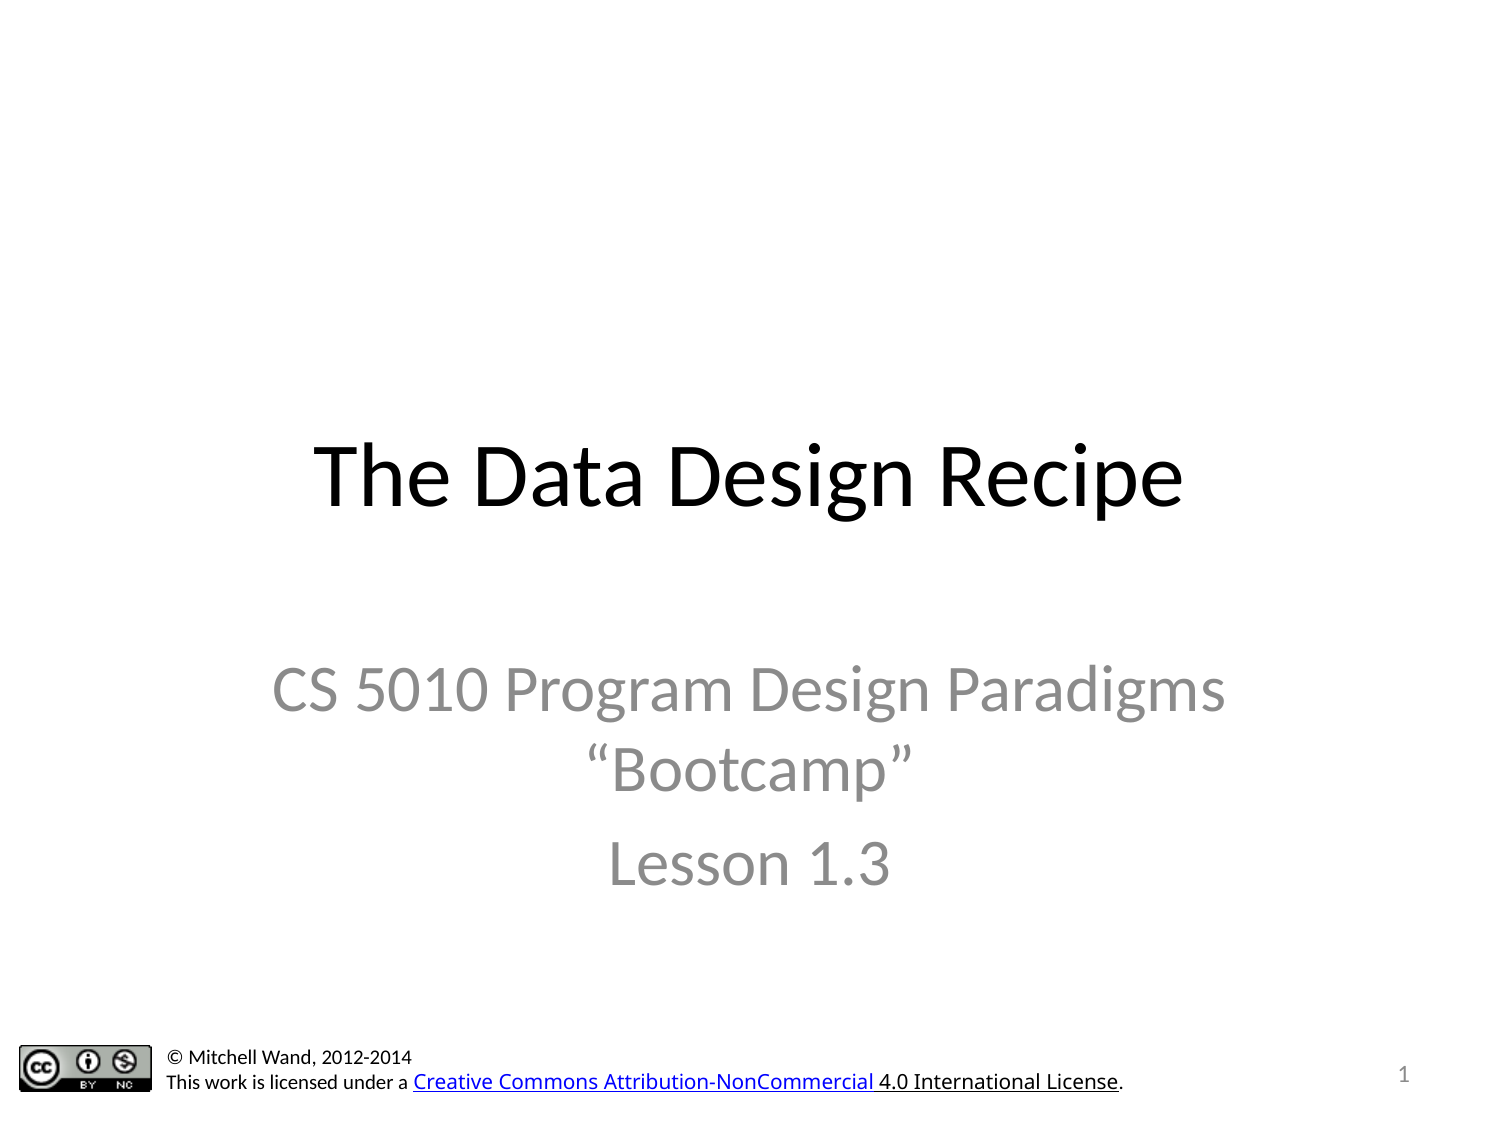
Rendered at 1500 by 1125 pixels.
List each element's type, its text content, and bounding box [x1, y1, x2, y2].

subtitle CS 5010 Program Design Paradigms “Bootcamp” Lesson 1.3 [225, 637, 1275, 925]
title The Data Design Recipe [112, 349, 1388, 591]
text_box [19, 1035, 1481, 1102]
